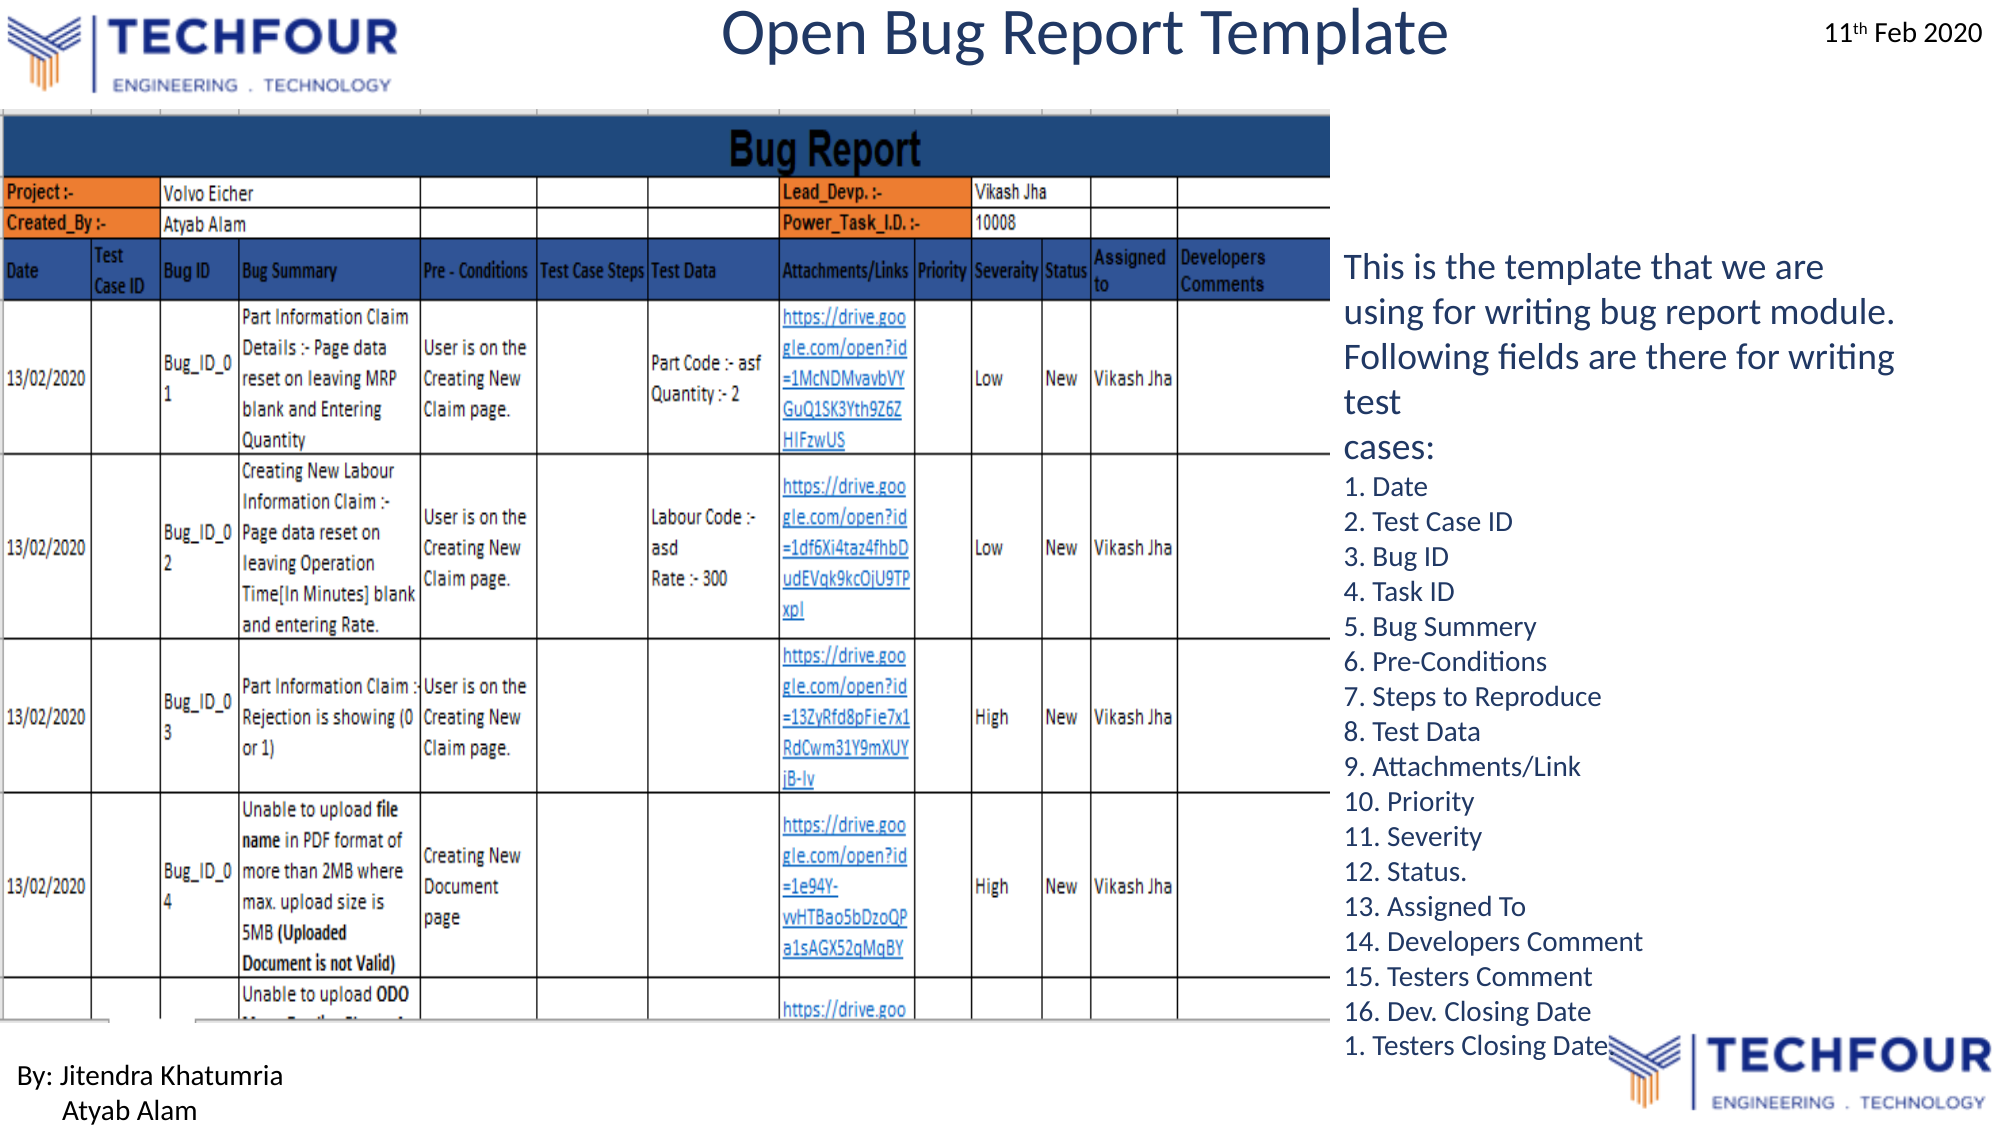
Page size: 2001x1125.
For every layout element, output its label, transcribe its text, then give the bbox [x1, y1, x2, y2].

picture [0, 108, 1330, 1023]
picture [1967, 1018, 2000, 1119]
text_box Open Bug Report Template [706, 0, 1465, 76]
picture [0, 0, 406, 102]
text_box This is the template that we are using for writing bug report module. Following fields are there for writing test cases: 1. Date 2. Test Case ID 3. Bug ID 4. Task ID 5. Bug Summery 6. Pre-Conditions 7. Steps to Reproduce 8. Test Data 9. Attachments/Link 10. Priority 11. Severity 12. Status. 13. Assigned To 14. Developers Comment 15. Testers Comment 16. Dev. Closing Date 1. Testers Closing Date. [1329, 234, 1967, 1125]
